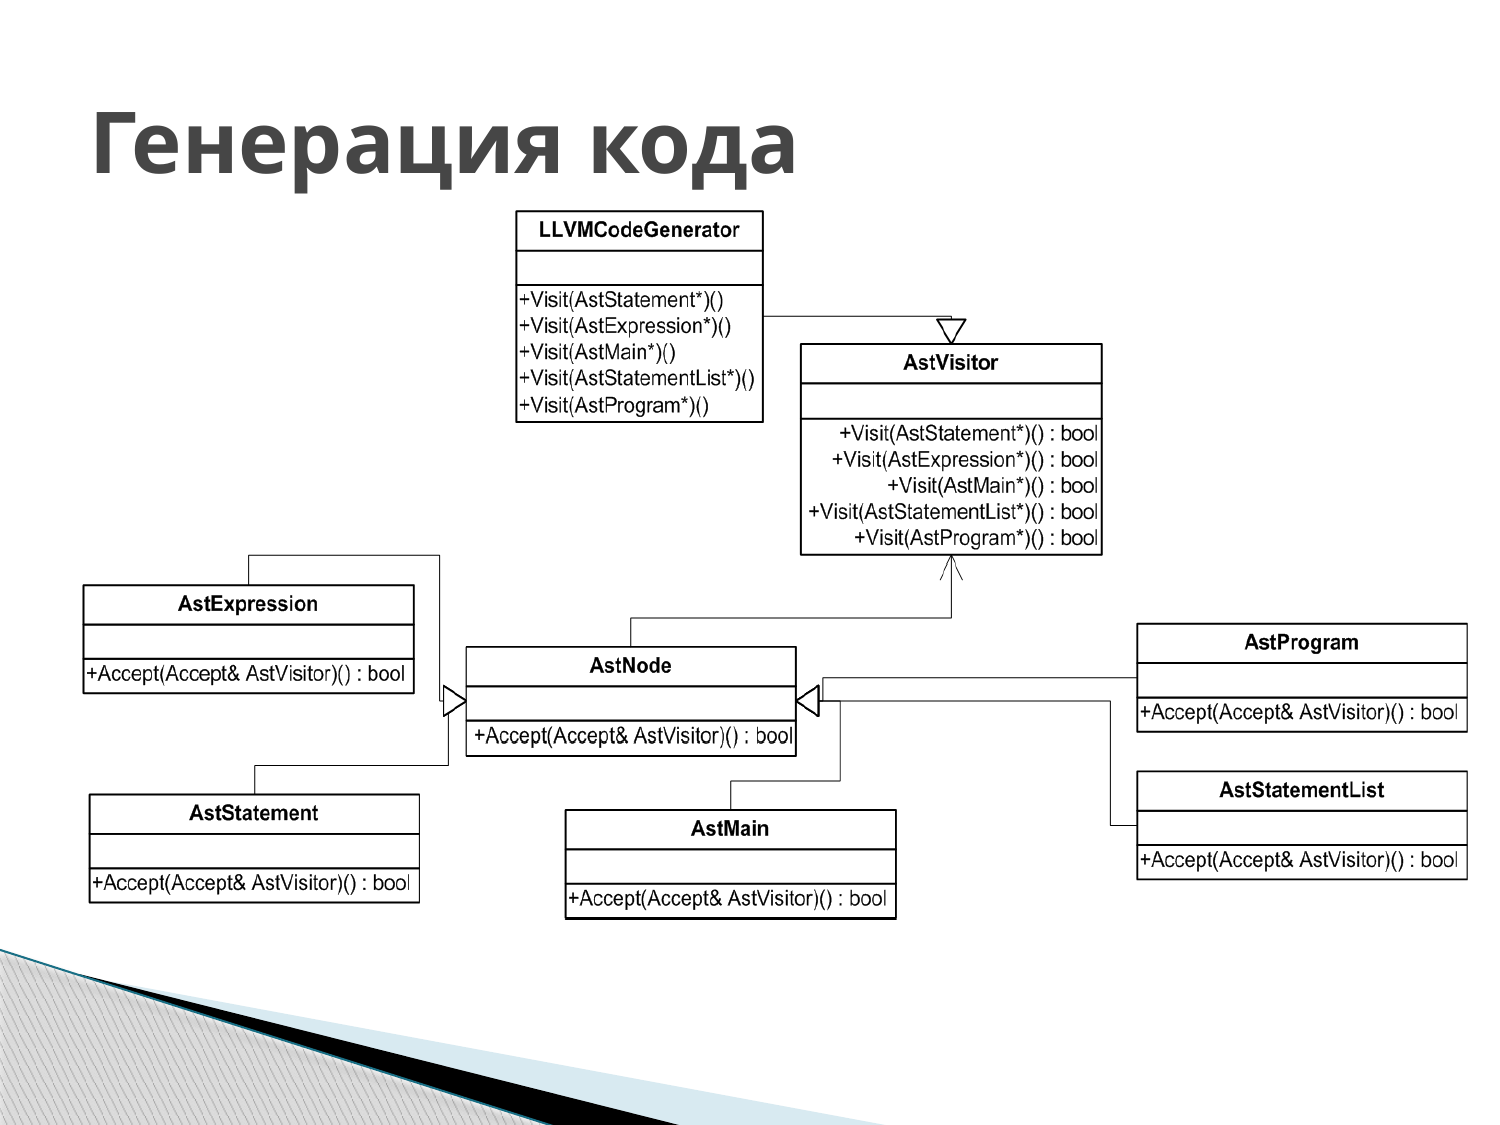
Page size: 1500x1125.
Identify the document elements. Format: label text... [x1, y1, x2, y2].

title Генерация кода [75, 45, 1425, 218]
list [81, 210, 1468, 920]
